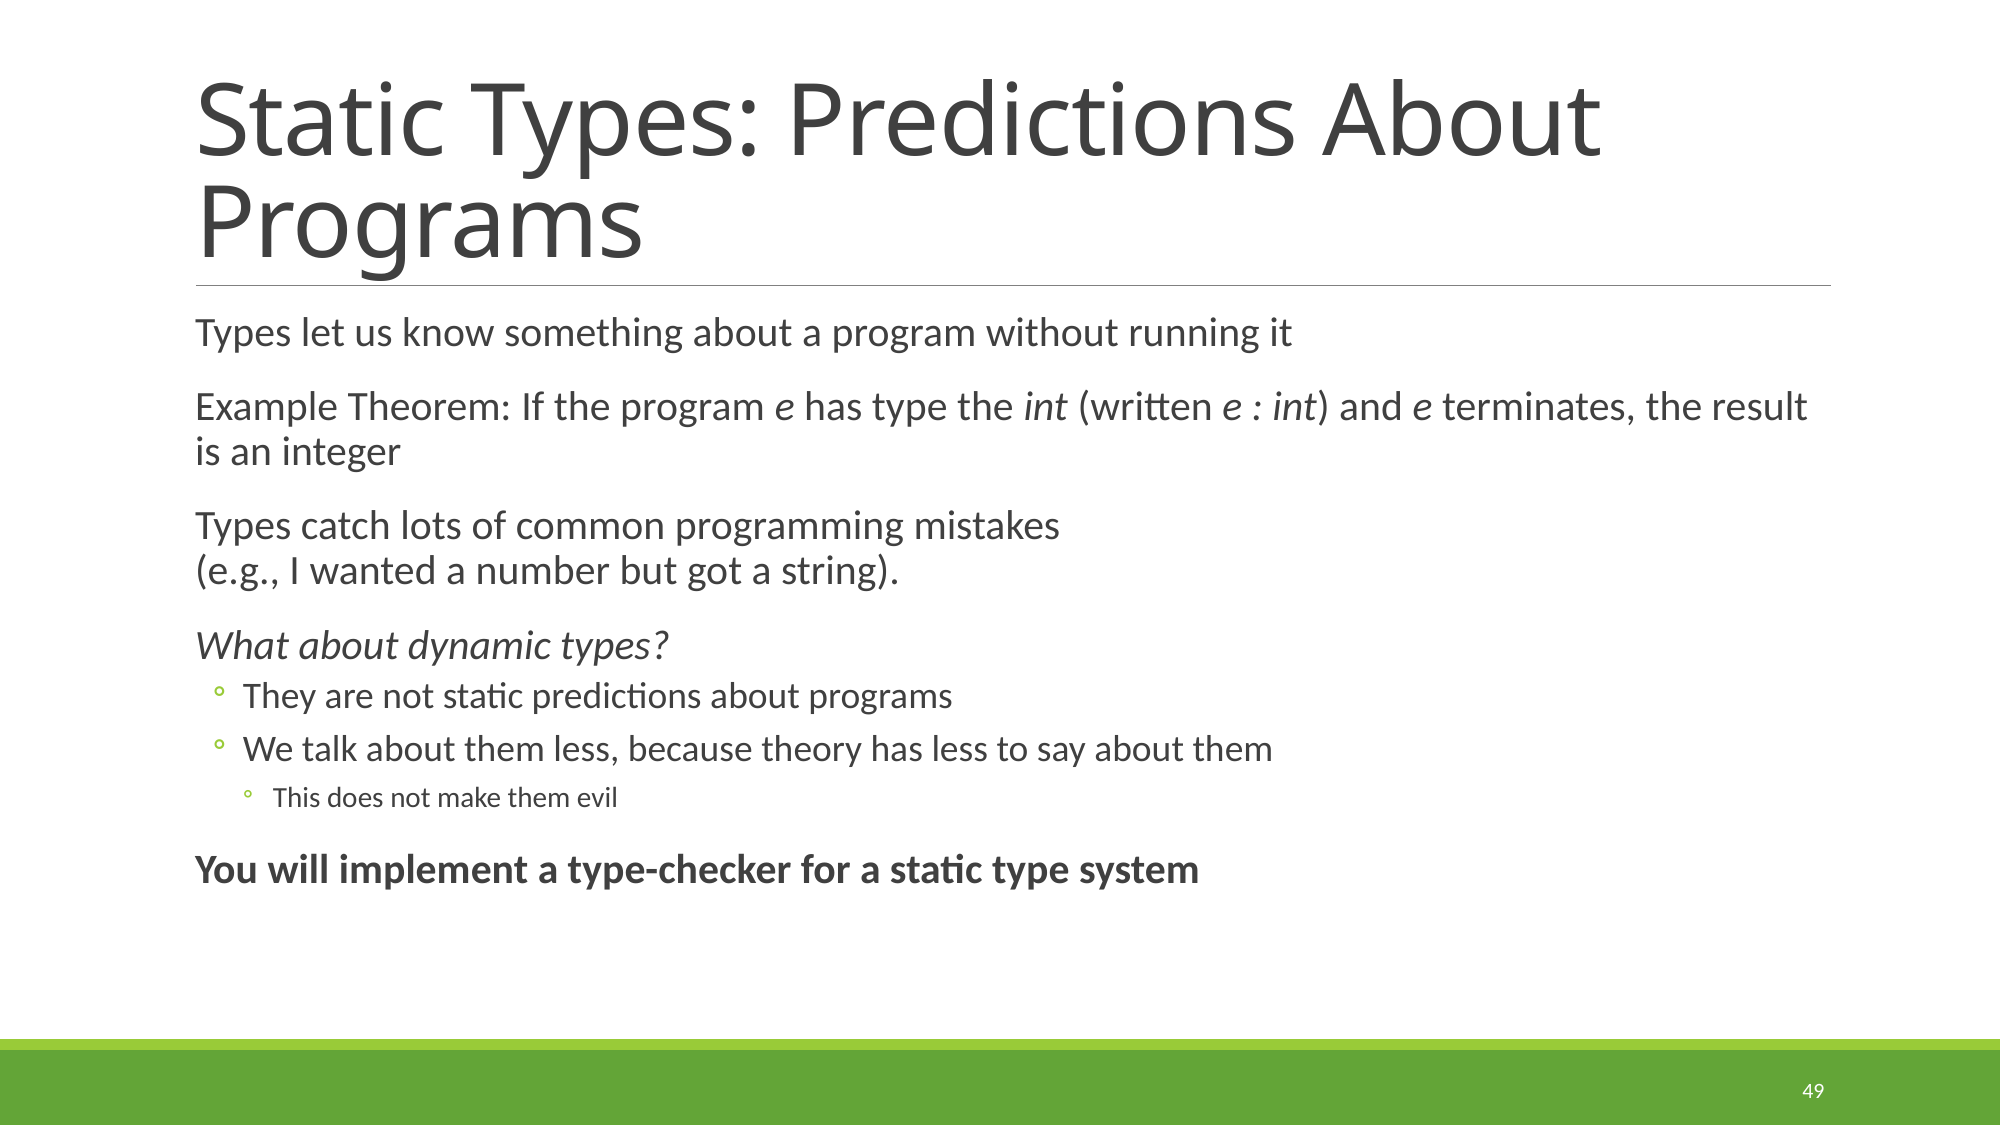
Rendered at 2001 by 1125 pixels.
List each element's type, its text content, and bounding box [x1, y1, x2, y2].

title Static Types: Predictions About Programs [180, 47, 1830, 285]
slide_number 49 [1624, 1059, 1840, 1120]
list Types let us know something about a program without running it Example Theorem: If the program e has type the int (written e : int) and e terminates, the result is an integer Types catch lots of common programming mistakes (e.g., I wanted a number but got a string). What about dynamic types? They are not static predictions about programs We talk about them less, because theory has less to say about them This does not make them evil You will implement a type-checker for a static type system [180, 302, 1830, 963]
